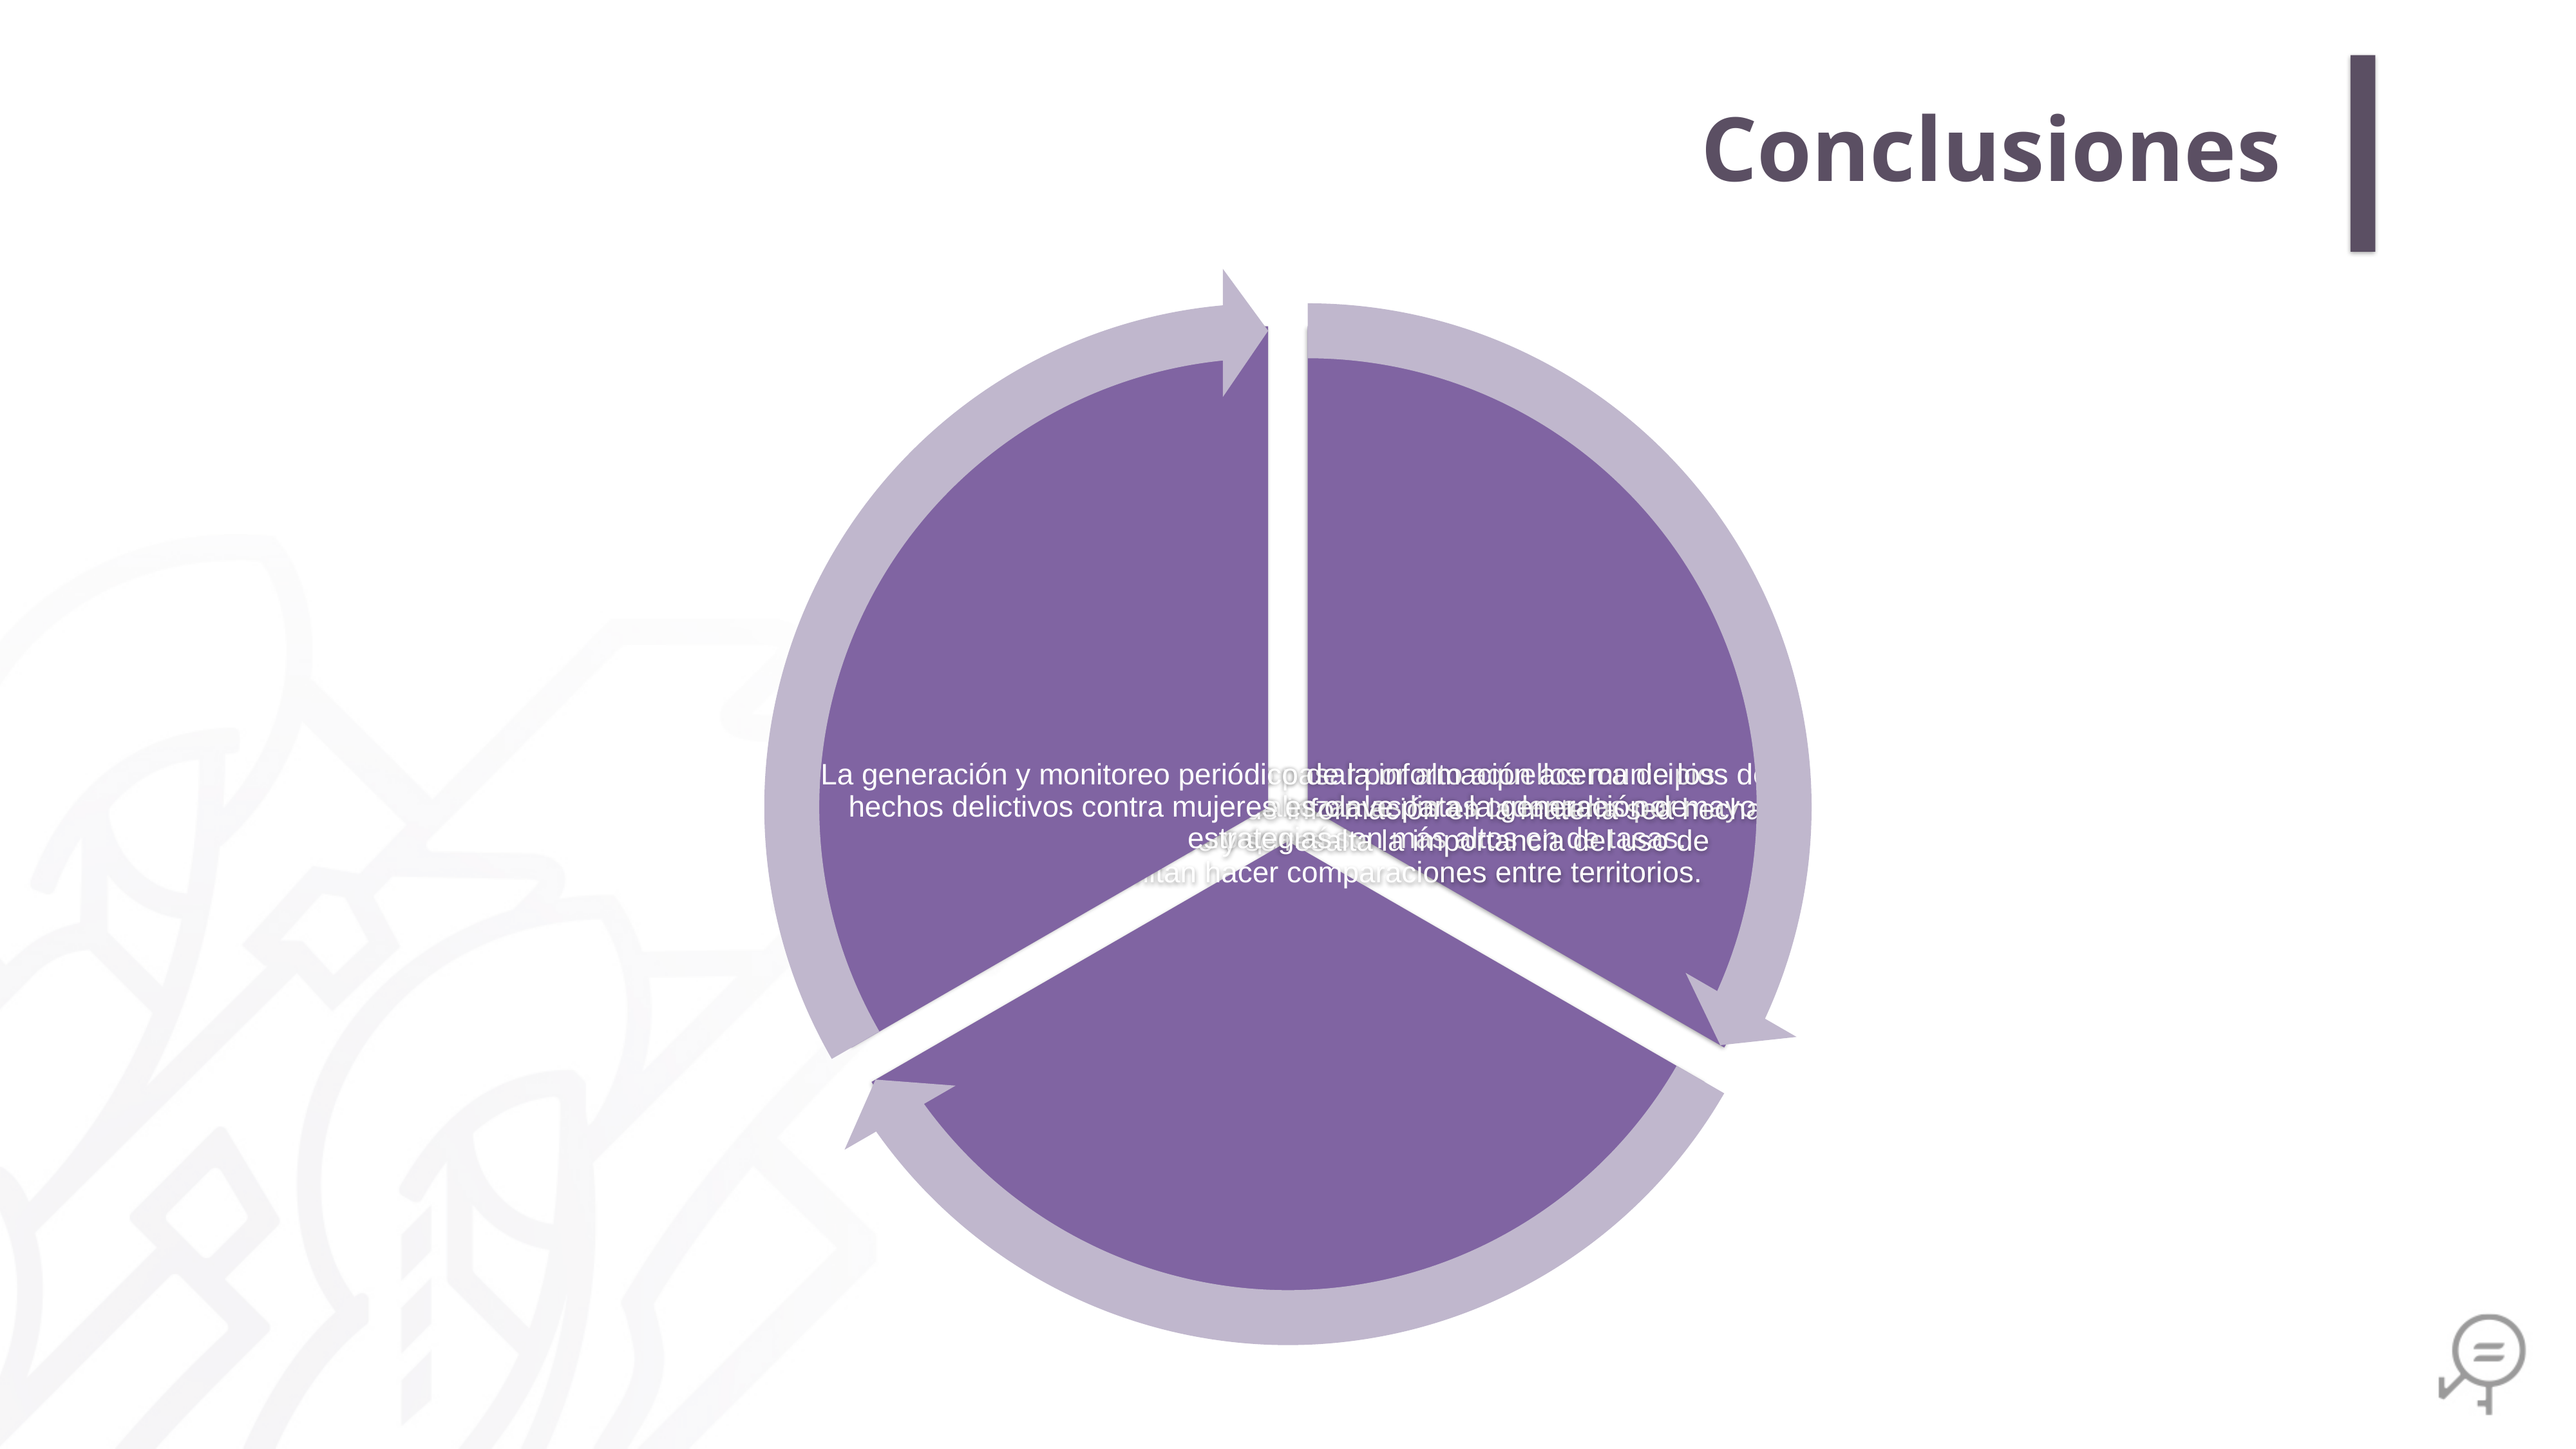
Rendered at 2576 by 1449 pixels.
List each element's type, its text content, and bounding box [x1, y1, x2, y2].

text_box Conclusiones [225, 83, 2300, 280]
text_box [429, 251, 2147, 1397]
text_box [2350, 55, 2376, 252]
